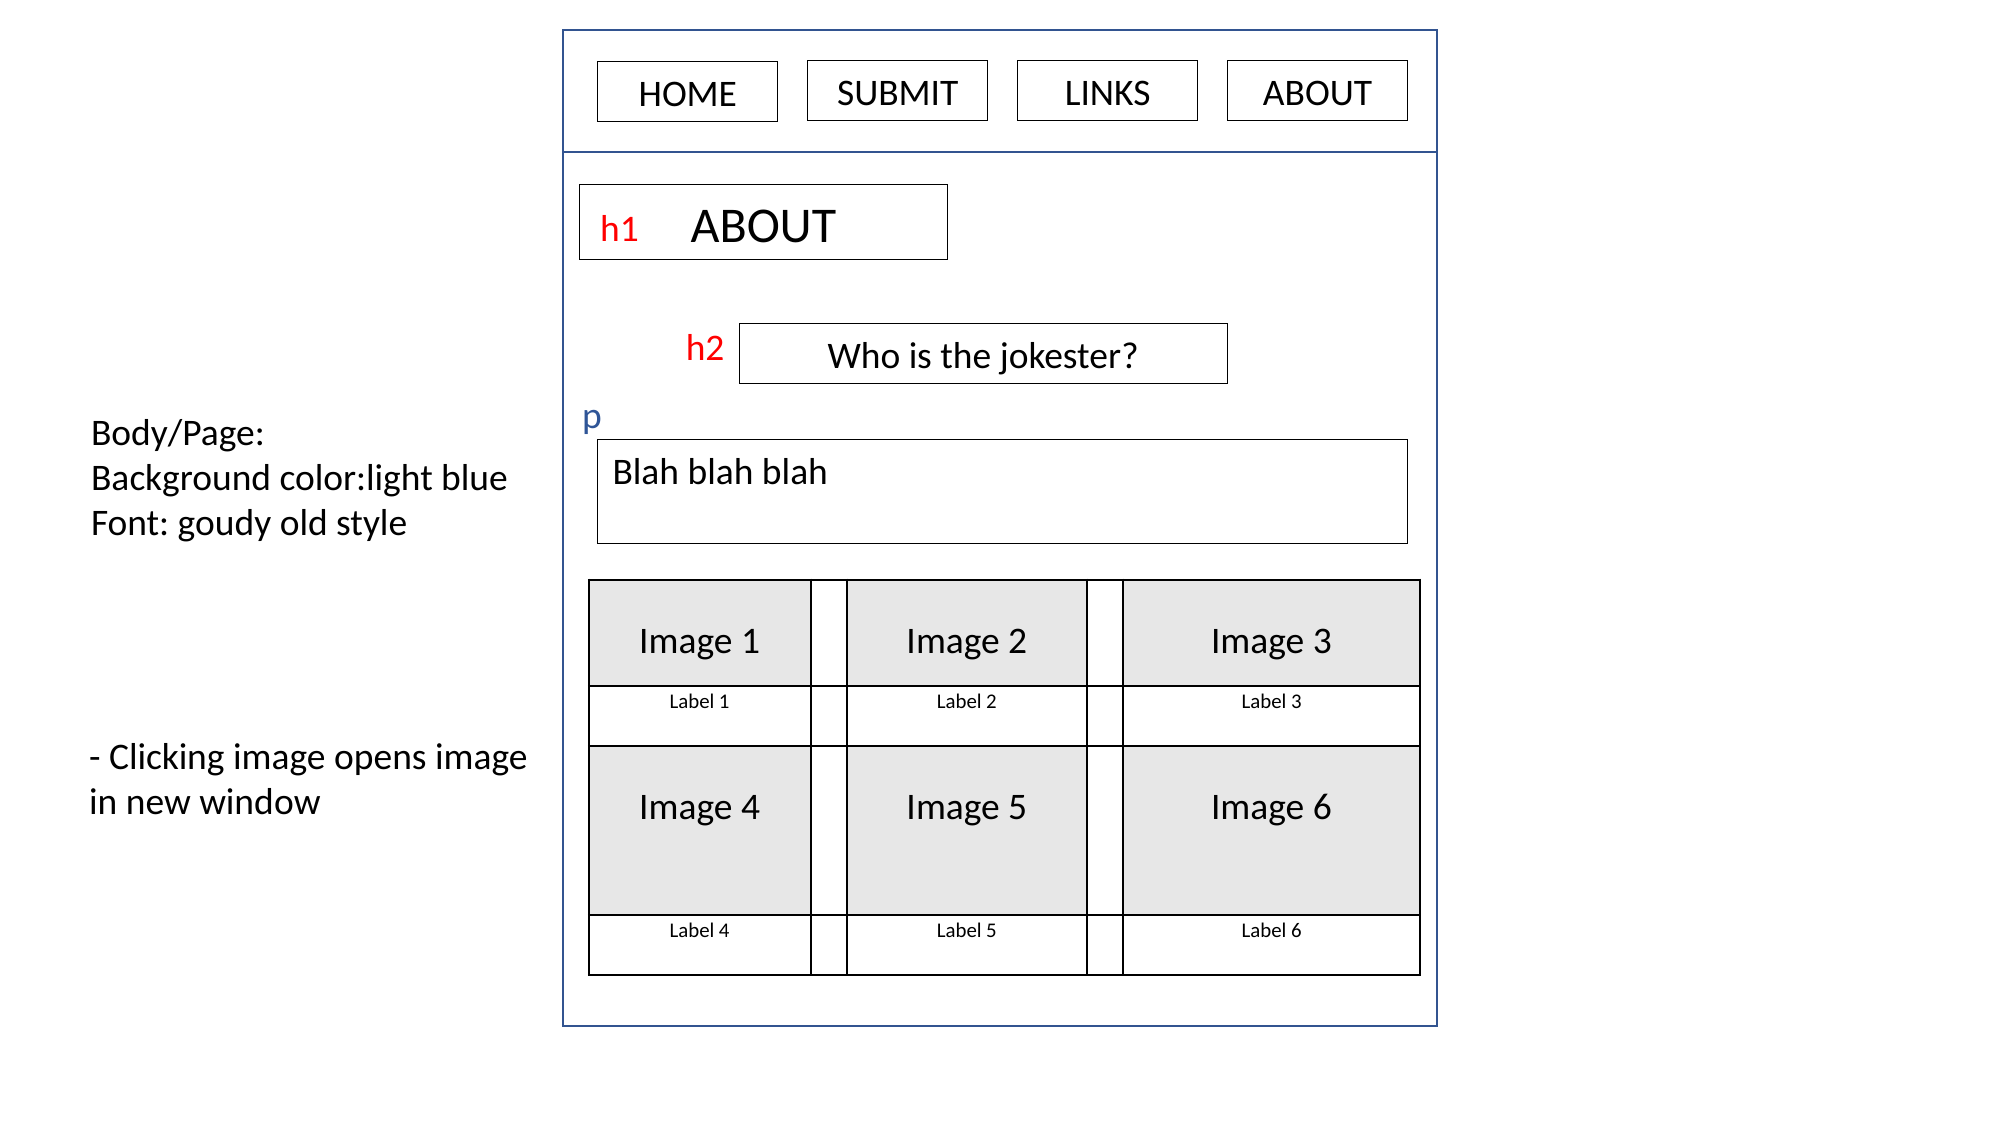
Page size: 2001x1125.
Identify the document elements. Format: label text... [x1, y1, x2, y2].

table_header [1088, 581, 1122, 685]
table_cell Label 6 [1124, 916, 1419, 974]
table_cell Label 5 [848, 916, 1086, 974]
table_cell [1088, 687, 1122, 745]
table_header Image 2 [848, 581, 1086, 685]
text_box h1 [585, 196, 665, 257]
text_box Who is the jokester? [739, 323, 1228, 384]
table_cell [812, 747, 846, 914]
text_box - Clicking image opens image in new window [74, 724, 568, 829]
table_cell [812, 916, 846, 974]
table_header Image 3 [1124, 581, 1419, 685]
table_header [812, 581, 846, 685]
text_box [562, 153, 1438, 1027]
text_box h2 [671, 315, 751, 376]
text_box Body/Page: Background color:light blue Font: goudy old style [76, 400, 548, 551]
table_cell [812, 687, 846, 745]
table_header Image 1 [590, 581, 810, 685]
table_cell Label 1 [590, 687, 810, 745]
table_cell [1088, 747, 1122, 914]
table_cell Image 6 [1124, 747, 1419, 914]
table_cell [1088, 916, 1122, 974]
table_cell Label 4 [590, 916, 810, 974]
text_box LINKS [1017, 60, 1198, 121]
text_box [562, 29, 1438, 153]
table_cell Label 3 [1124, 687, 1419, 745]
text_box ABOUT [1227, 60, 1408, 121]
text_box HOME [597, 61, 778, 122]
text_box ABOUT [579, 184, 948, 260]
table_cell Image 4 [590, 747, 810, 914]
text_box p [567, 384, 647, 444]
text_box Blah blah blah [597, 439, 1408, 544]
text_box SUBMIT [807, 60, 988, 121]
table_cell Image 5 [848, 747, 1086, 914]
table_cell Label 2 [848, 687, 1086, 745]
